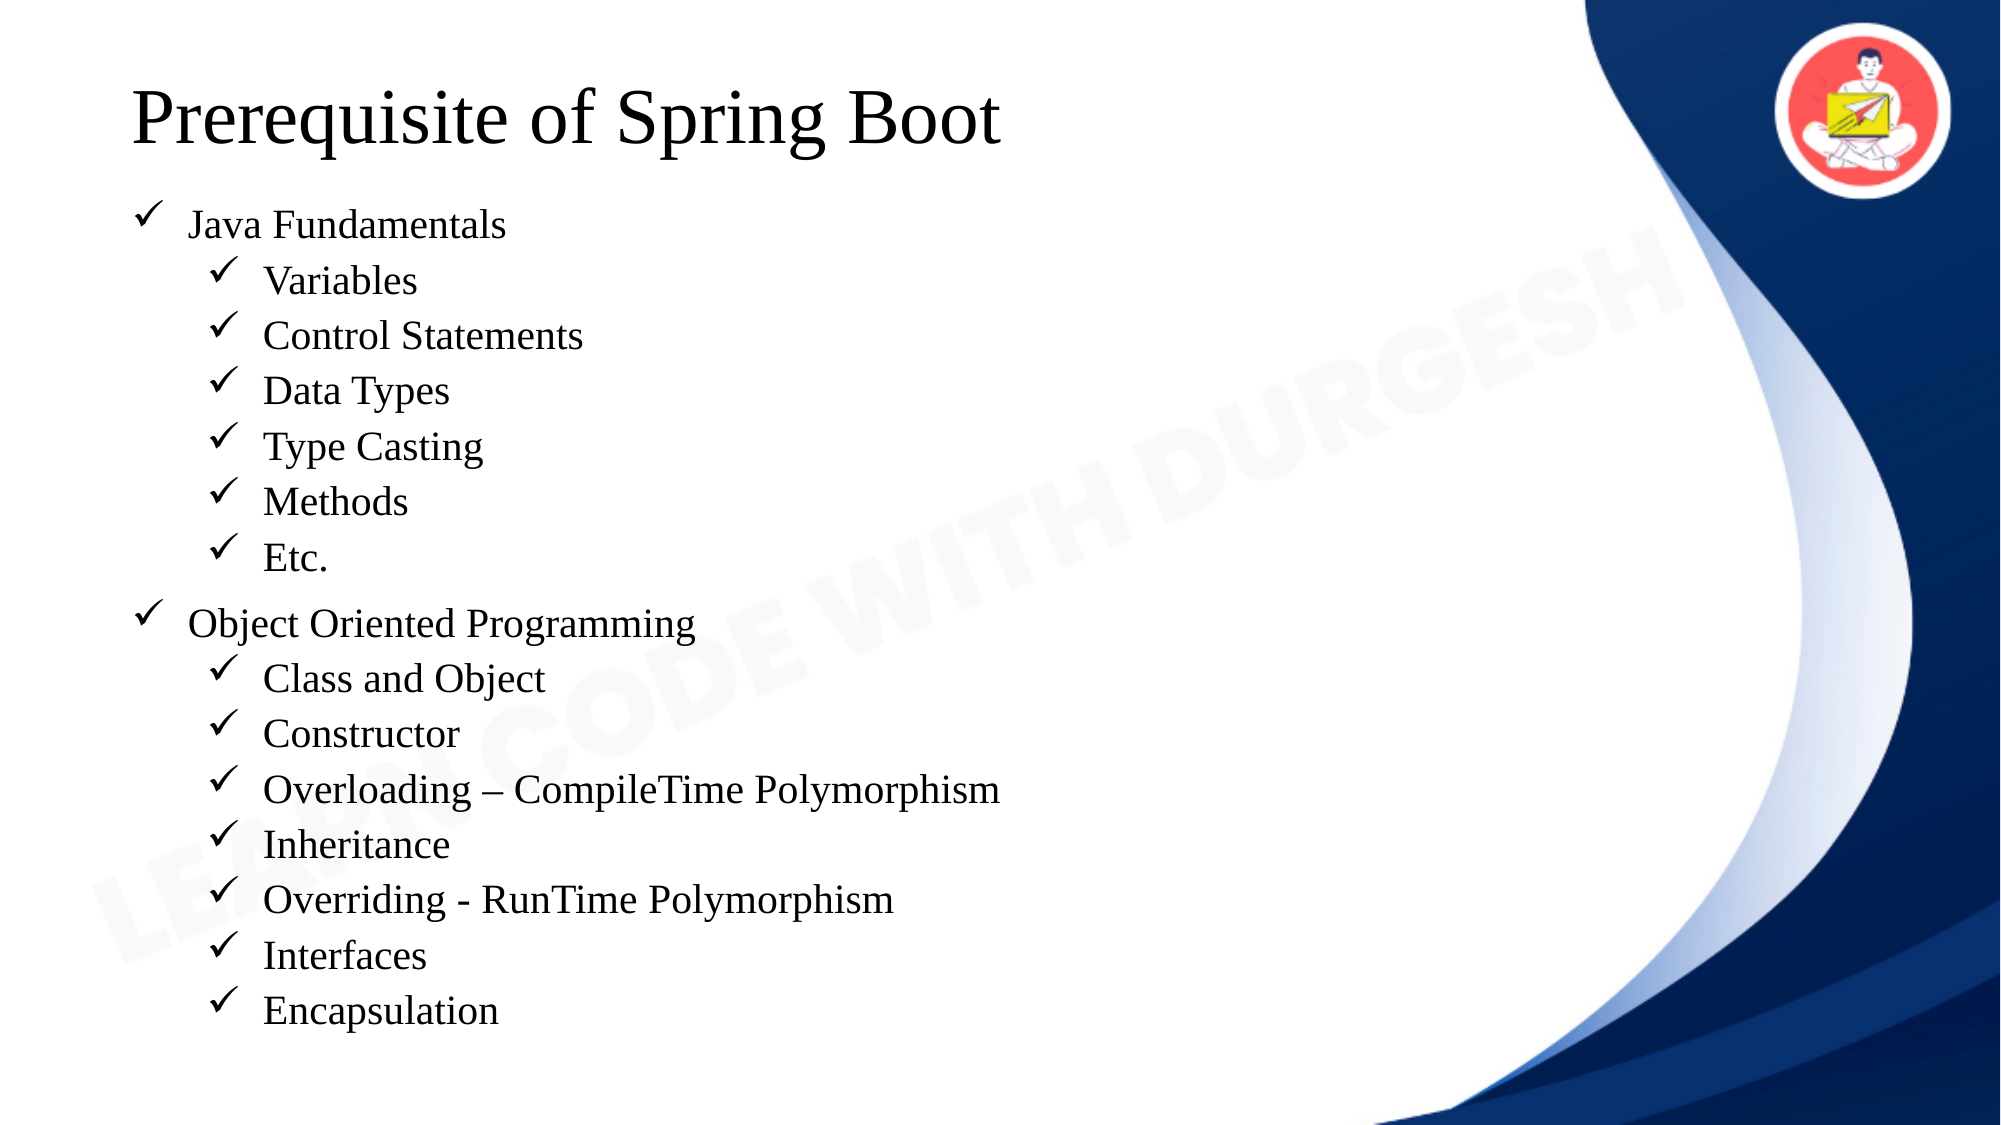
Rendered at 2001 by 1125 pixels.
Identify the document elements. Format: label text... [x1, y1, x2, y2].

title Prerequisite of Spring Boot [116, 21, 1617, 169]
picture [0, 0, 2001, 1125]
subtitle Java Fundamentals Variables Control Statements Data Types Type Casting Methods Etc. Object Oriented Programming Class and Object Constructor Overloading – CompileTime Polymorphism Inheritance Overriding - RunTime Polymorphism Interfaces Encapsulation [116, 195, 1617, 1067]
